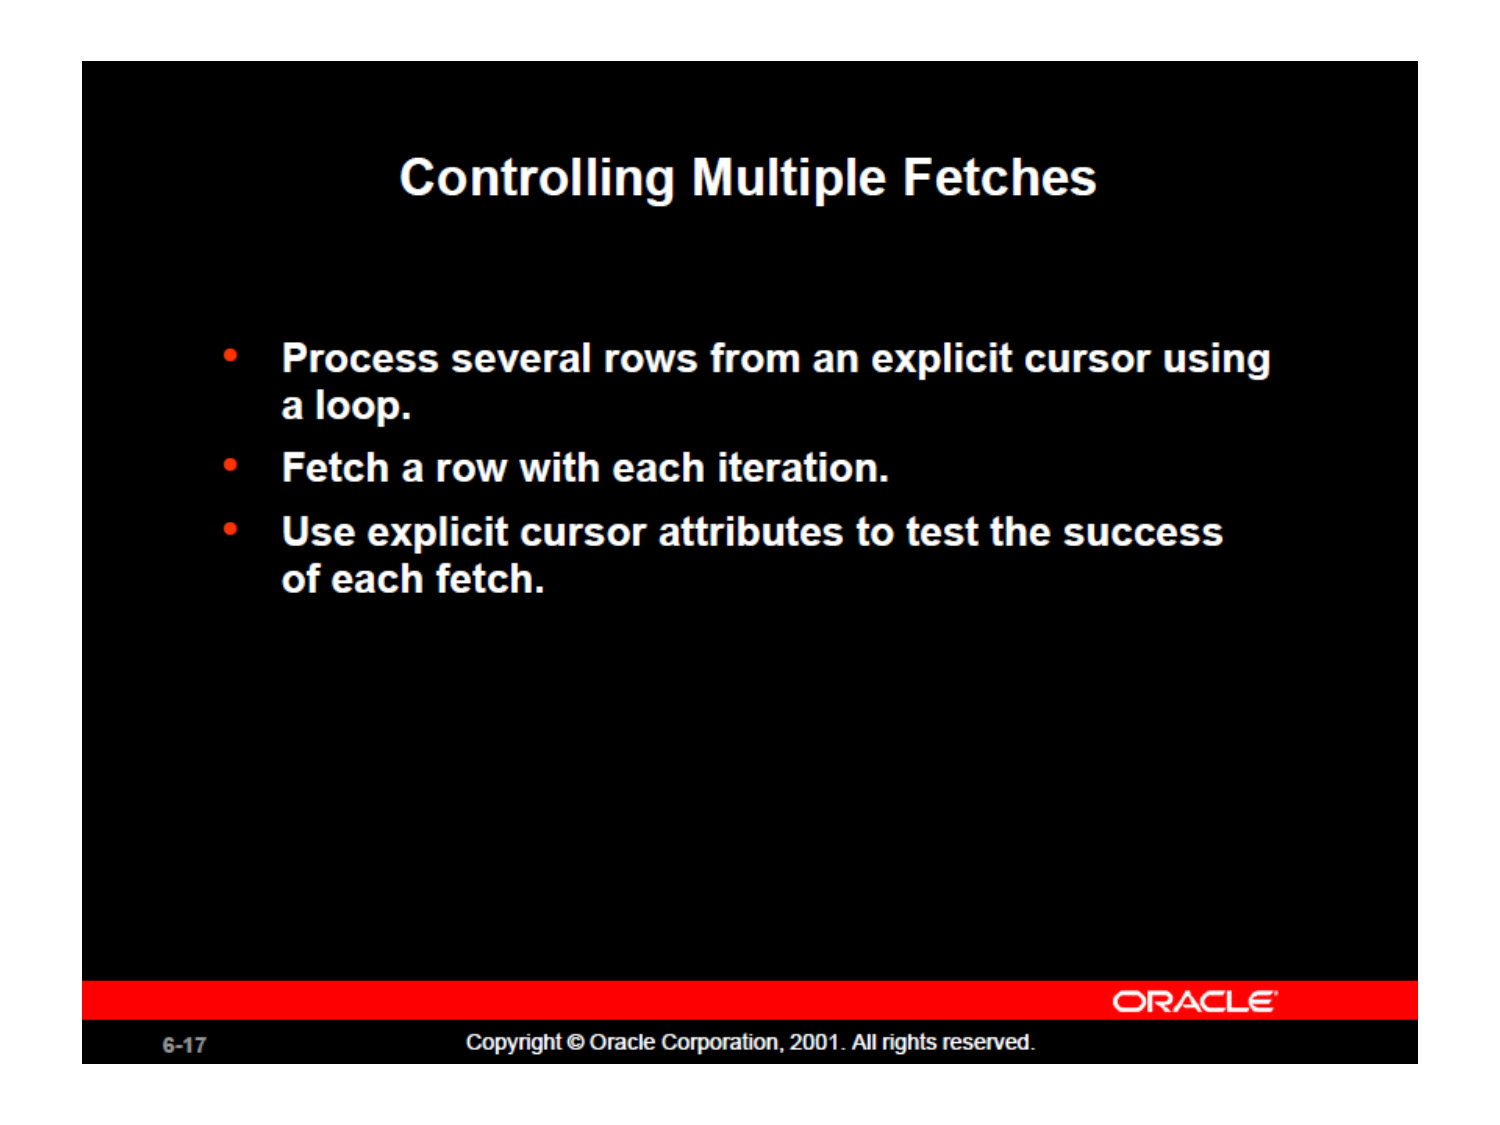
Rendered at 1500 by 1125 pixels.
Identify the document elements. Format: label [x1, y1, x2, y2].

picture [81, 61, 1419, 1064]
